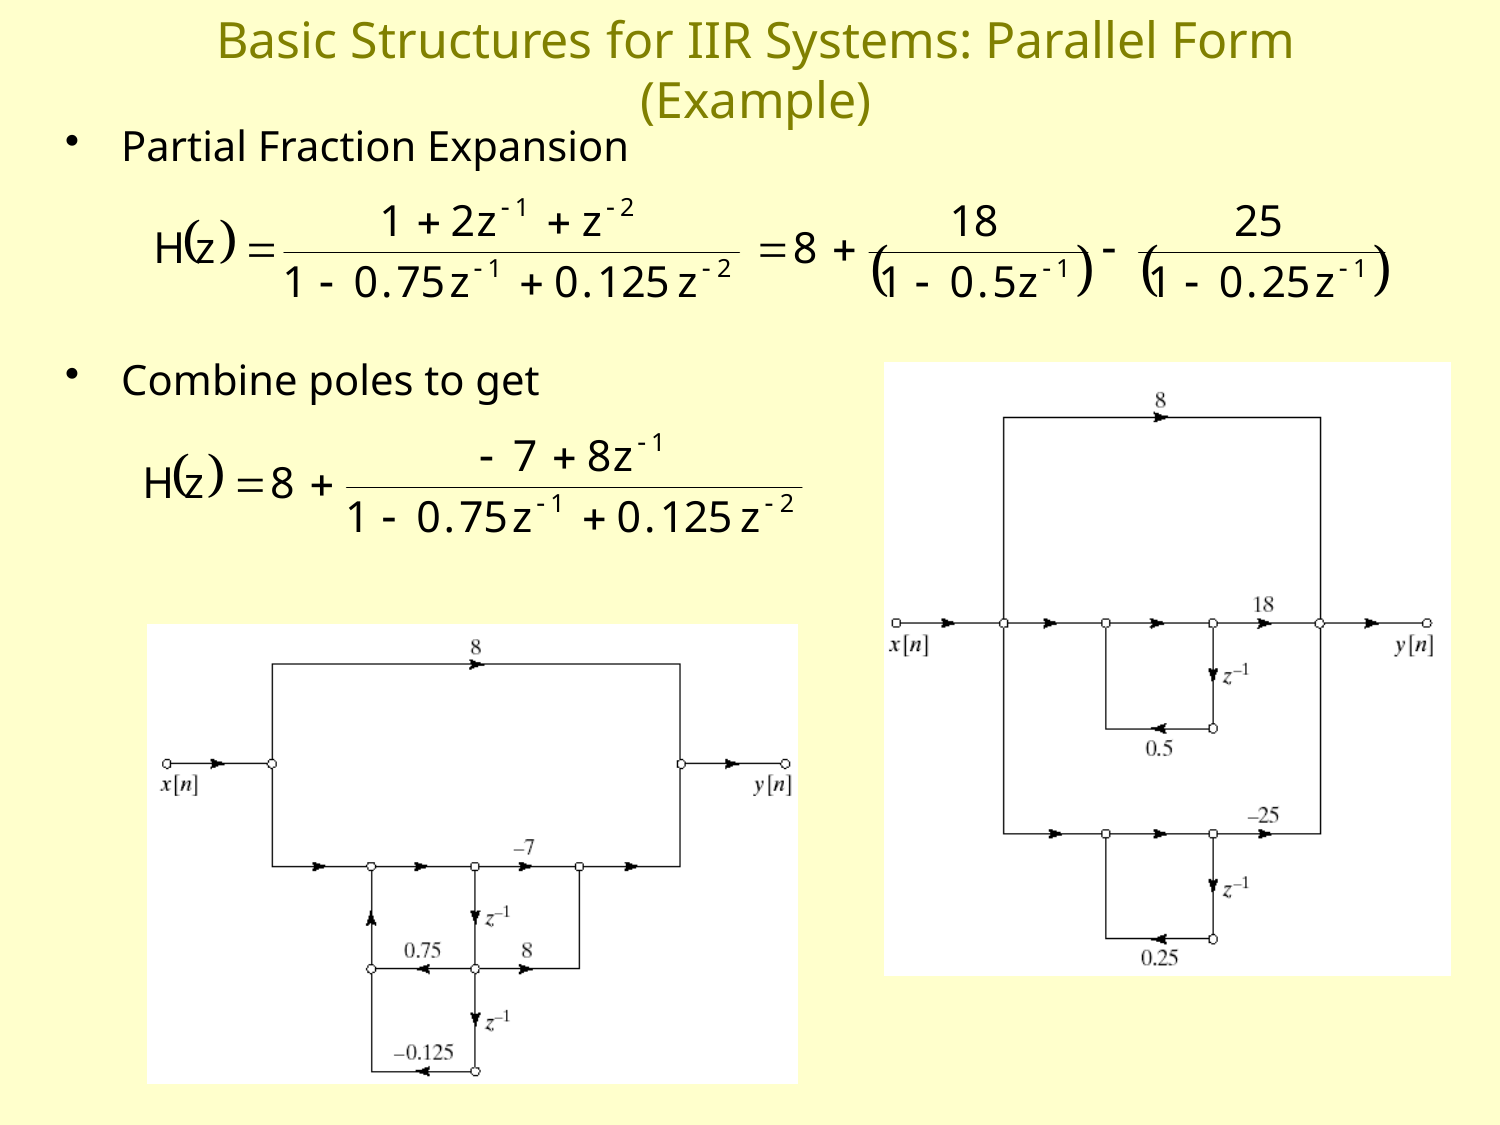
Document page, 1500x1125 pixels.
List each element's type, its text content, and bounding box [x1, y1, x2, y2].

list Partial Fraction Expansion Combine poles to get [50, 112, 1463, 1013]
picture [884, 362, 1452, 977]
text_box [149, 187, 1393, 314]
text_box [138, 422, 813, 542]
picture [147, 624, 798, 1084]
title Basic Structures for IIR Systems: Parallel Form (Example) [50, 37, 1463, 100]
